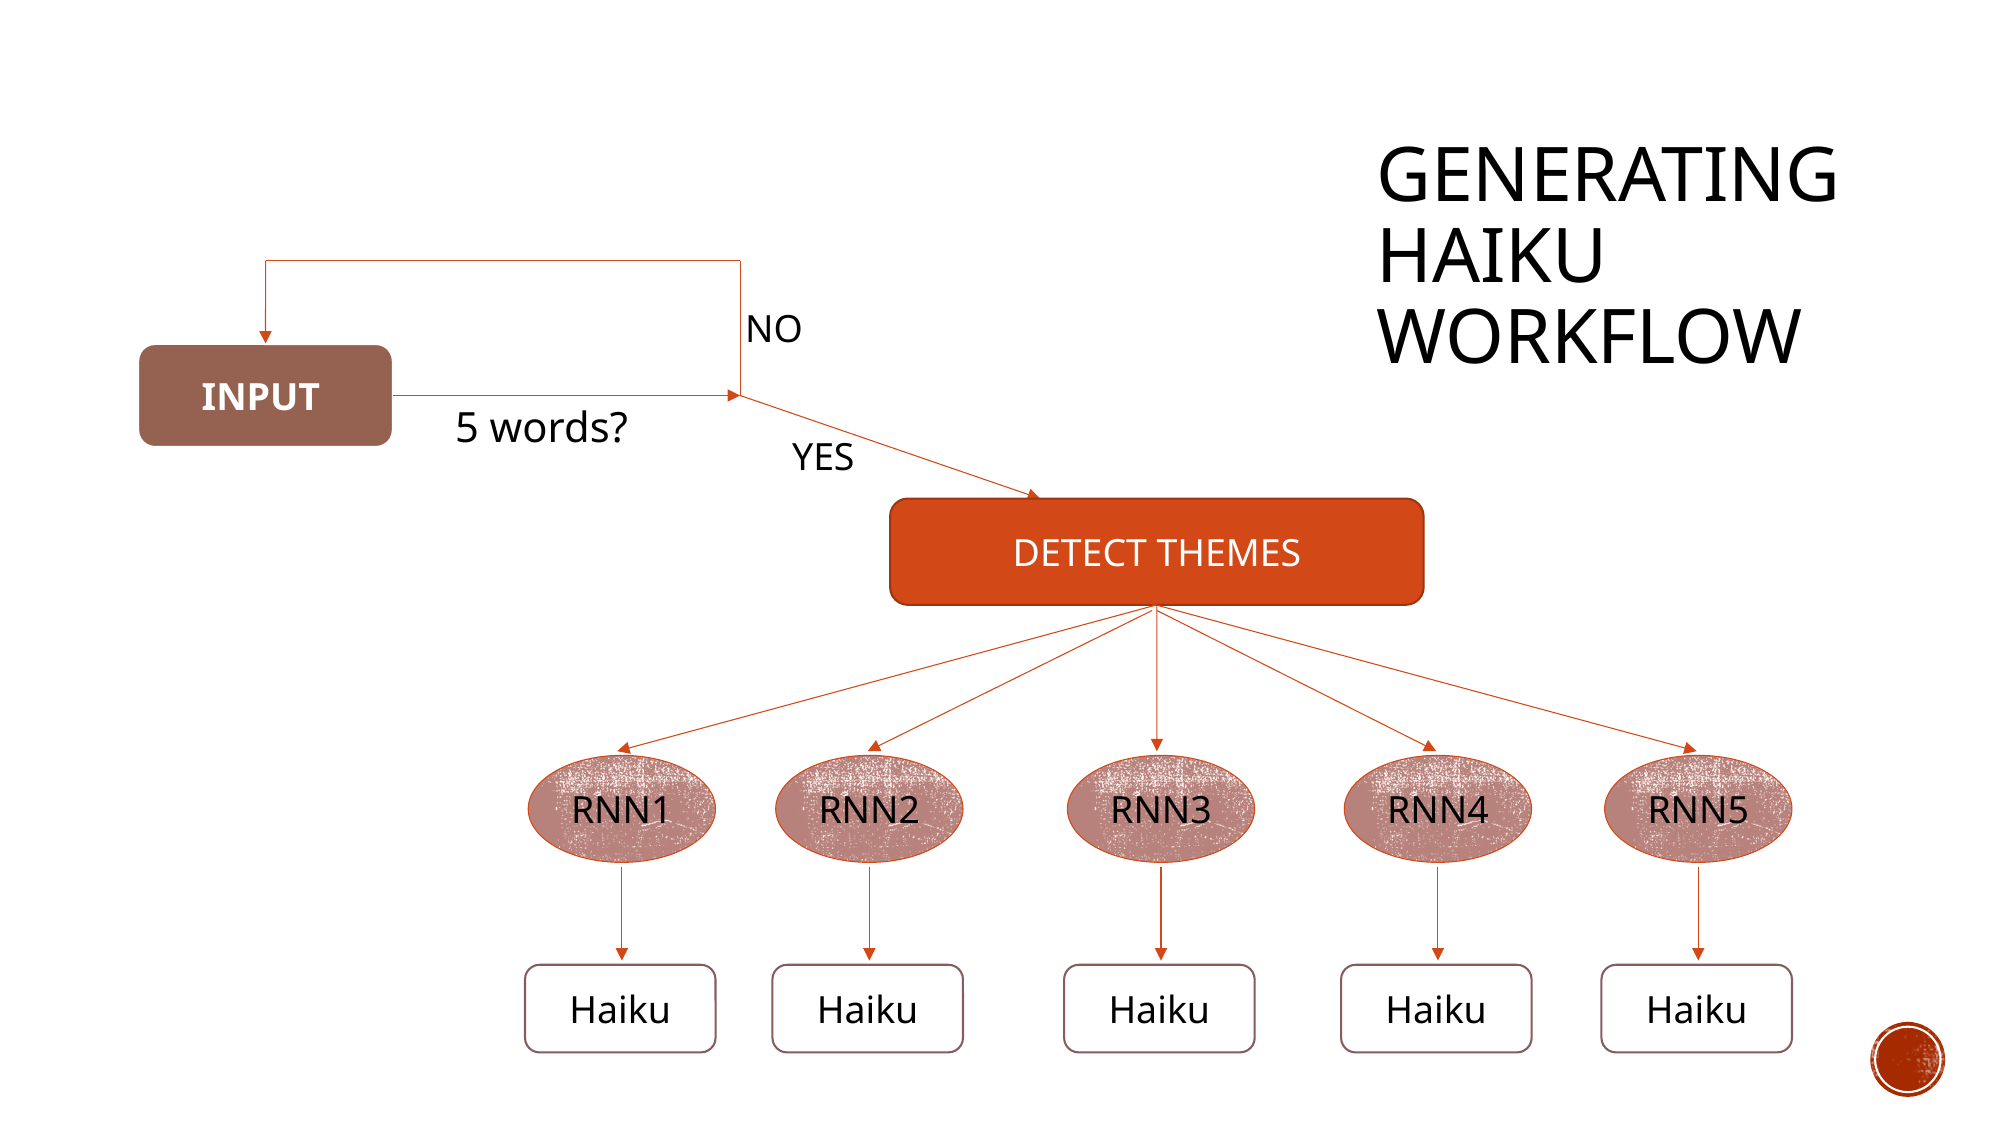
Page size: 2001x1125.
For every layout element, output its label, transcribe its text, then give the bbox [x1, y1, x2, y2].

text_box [743, 398, 1038, 497]
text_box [1154, 606, 1696, 750]
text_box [869, 610, 1152, 750]
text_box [1067, 758, 1252, 1049]
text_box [1344, 758, 1529, 1049]
title Generating haiku Workflow [1361, 126, 1923, 391]
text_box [528, 758, 713, 1049]
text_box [1604, 758, 1789, 1049]
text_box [619, 607, 1152, 750]
text_box [136, 341, 395, 450]
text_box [775, 758, 960, 1049]
text_box NO [730, 297, 818, 358]
text_box INPUT [186, 365, 345, 425]
text_box DETECT THEMES [889, 497, 1425, 604]
text_box 5 words? [440, 393, 694, 458]
